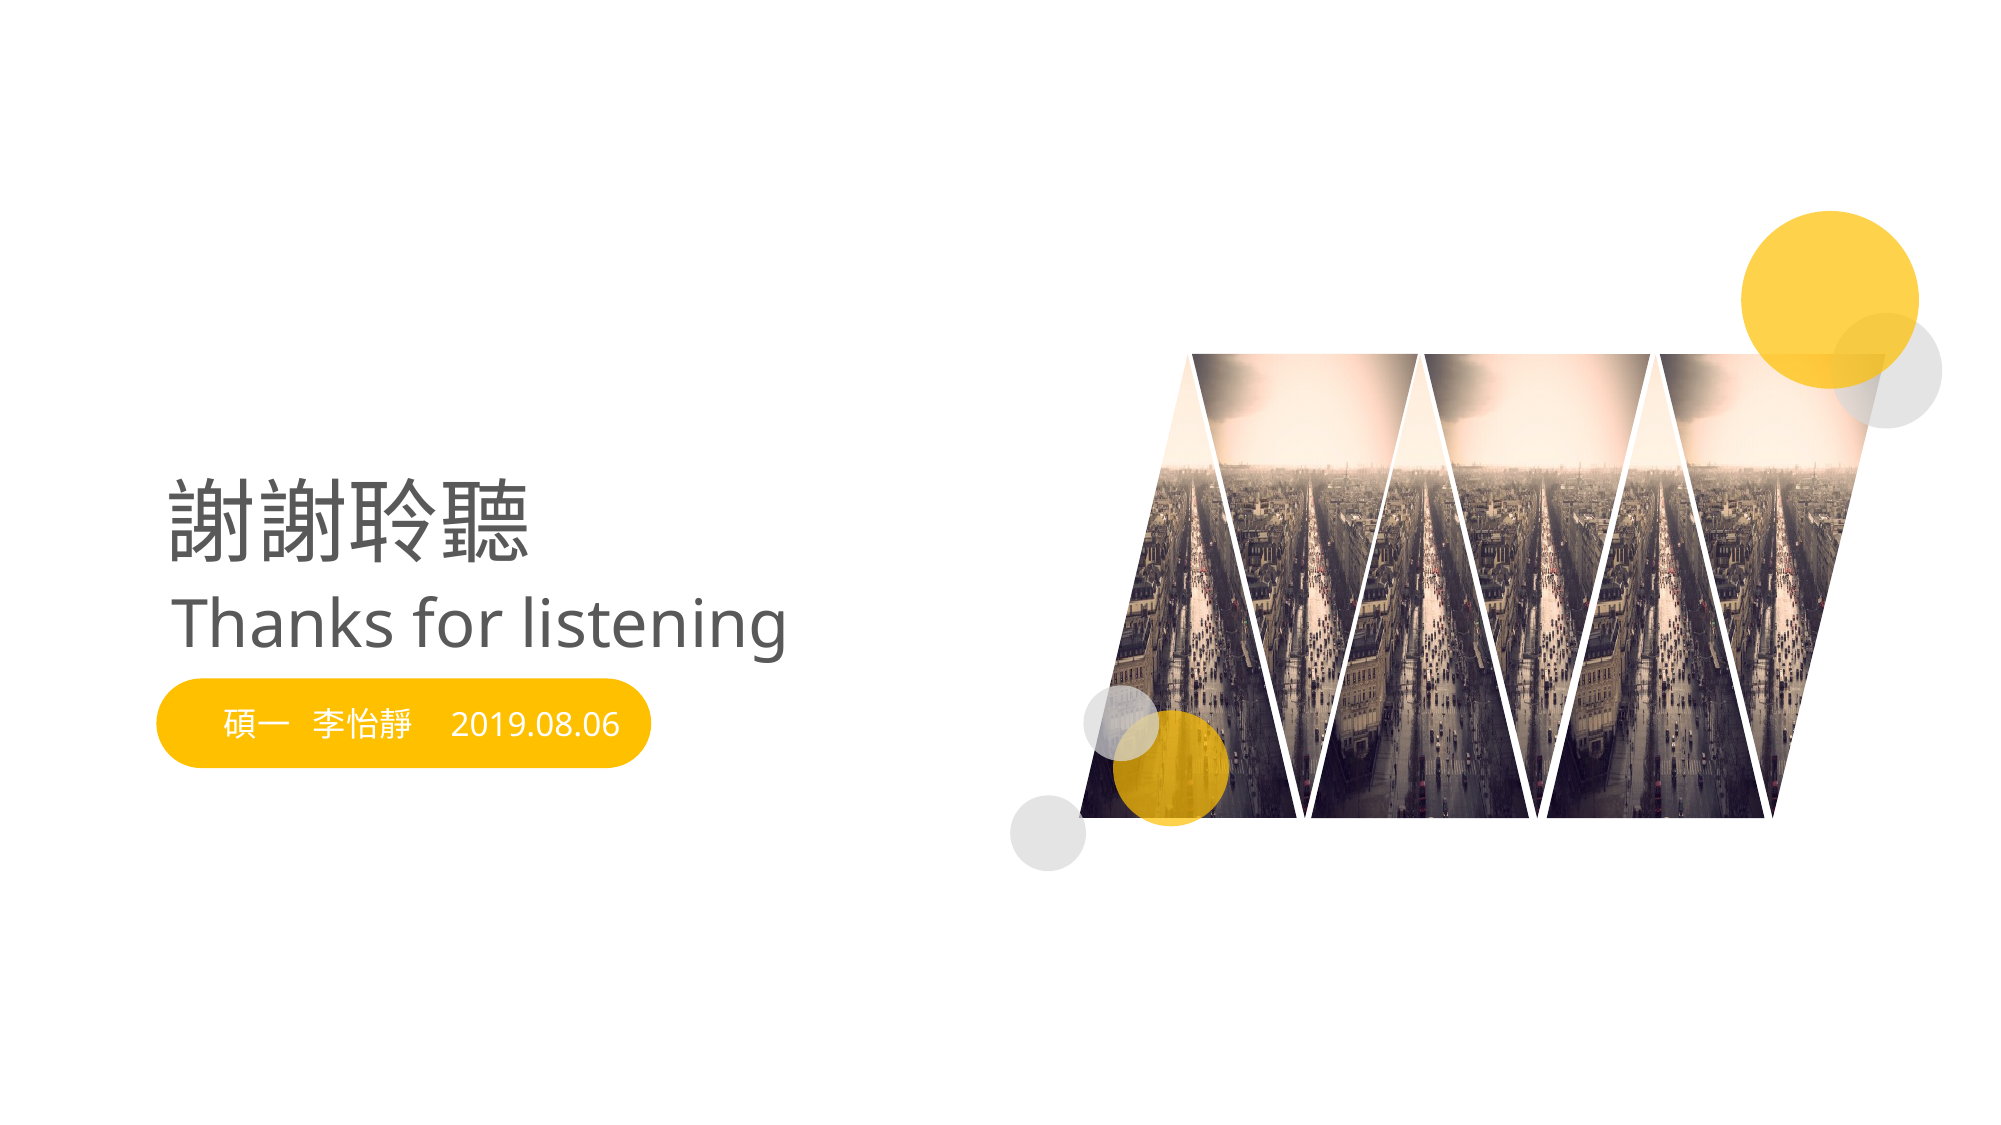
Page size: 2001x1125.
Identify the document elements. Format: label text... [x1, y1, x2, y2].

text_box Thanks for listening [156, 573, 995, 748]
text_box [156, 678, 668, 769]
text_box 謝謝聆聽 [149, 456, 1010, 581]
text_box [1010, 211, 1943, 872]
